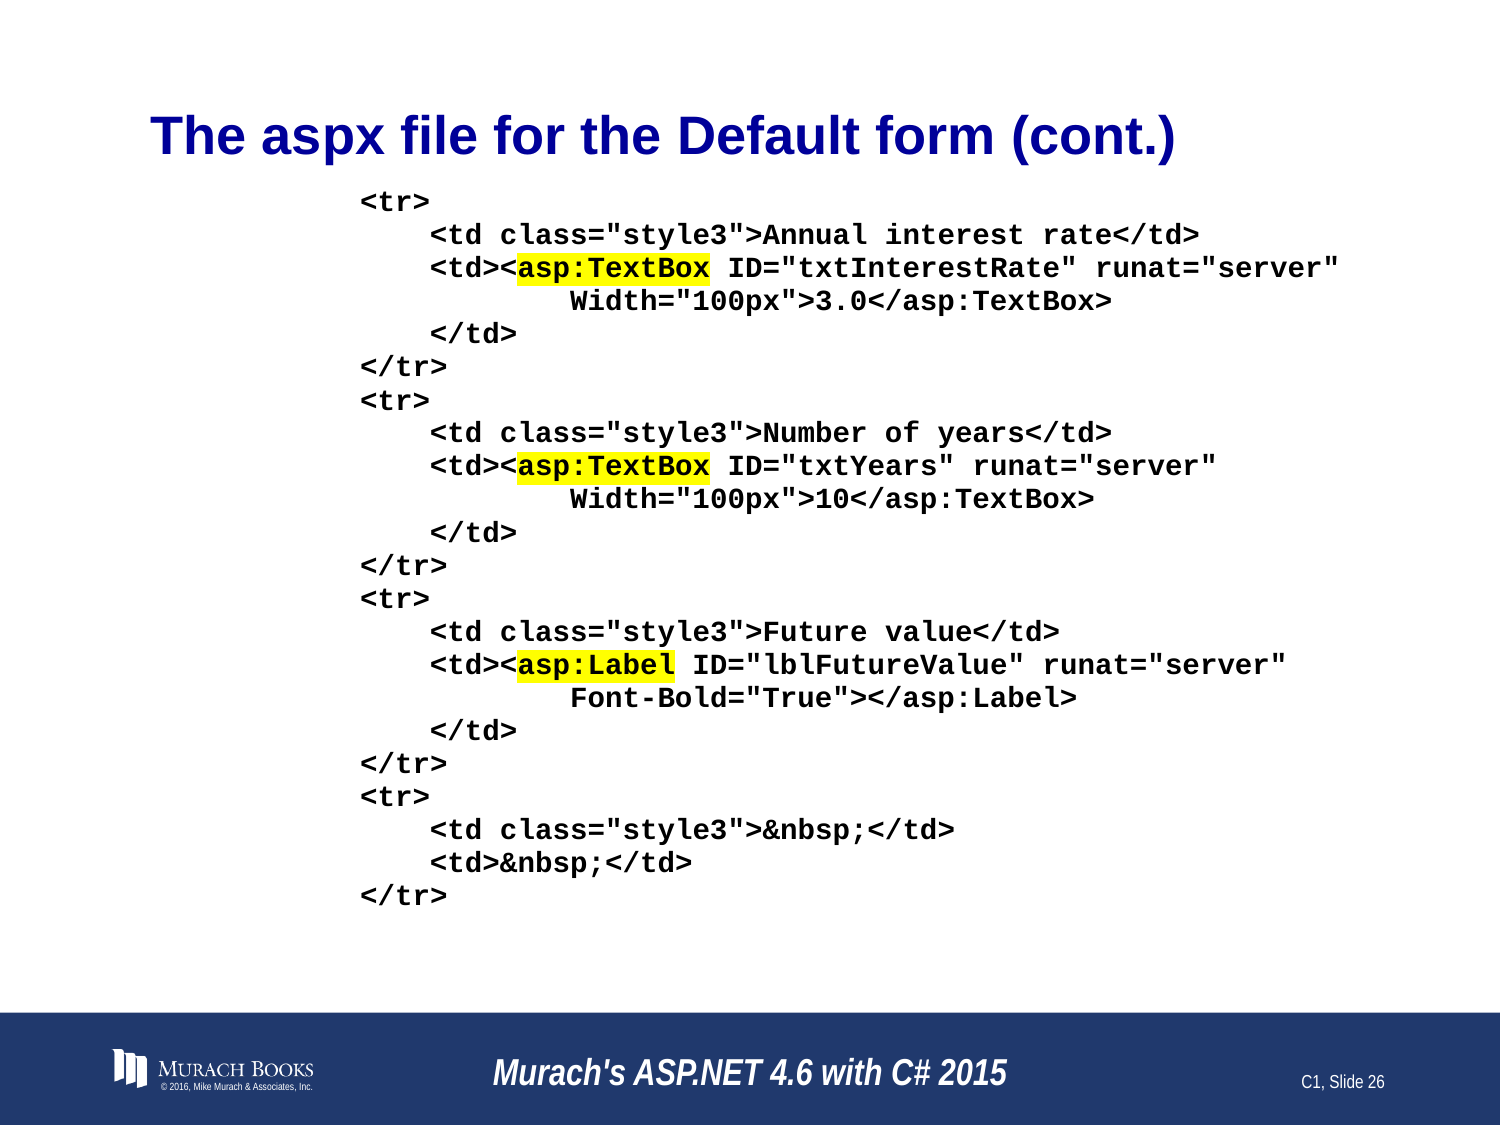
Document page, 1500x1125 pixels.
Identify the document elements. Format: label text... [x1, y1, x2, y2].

slide_number C1, Slide 26 [1087, 1025, 1400, 1100]
title The aspx file for the Default form (cont.) [150, 99, 1350, 166]
footer © 2016, Mike Murach & Associates, Inc. [12, 1025, 463, 1100]
slide_number Murach's ASP.NET 4.6 with C# 2015 [463, 1025, 1050, 1100]
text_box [149, 187, 1348, 921]
